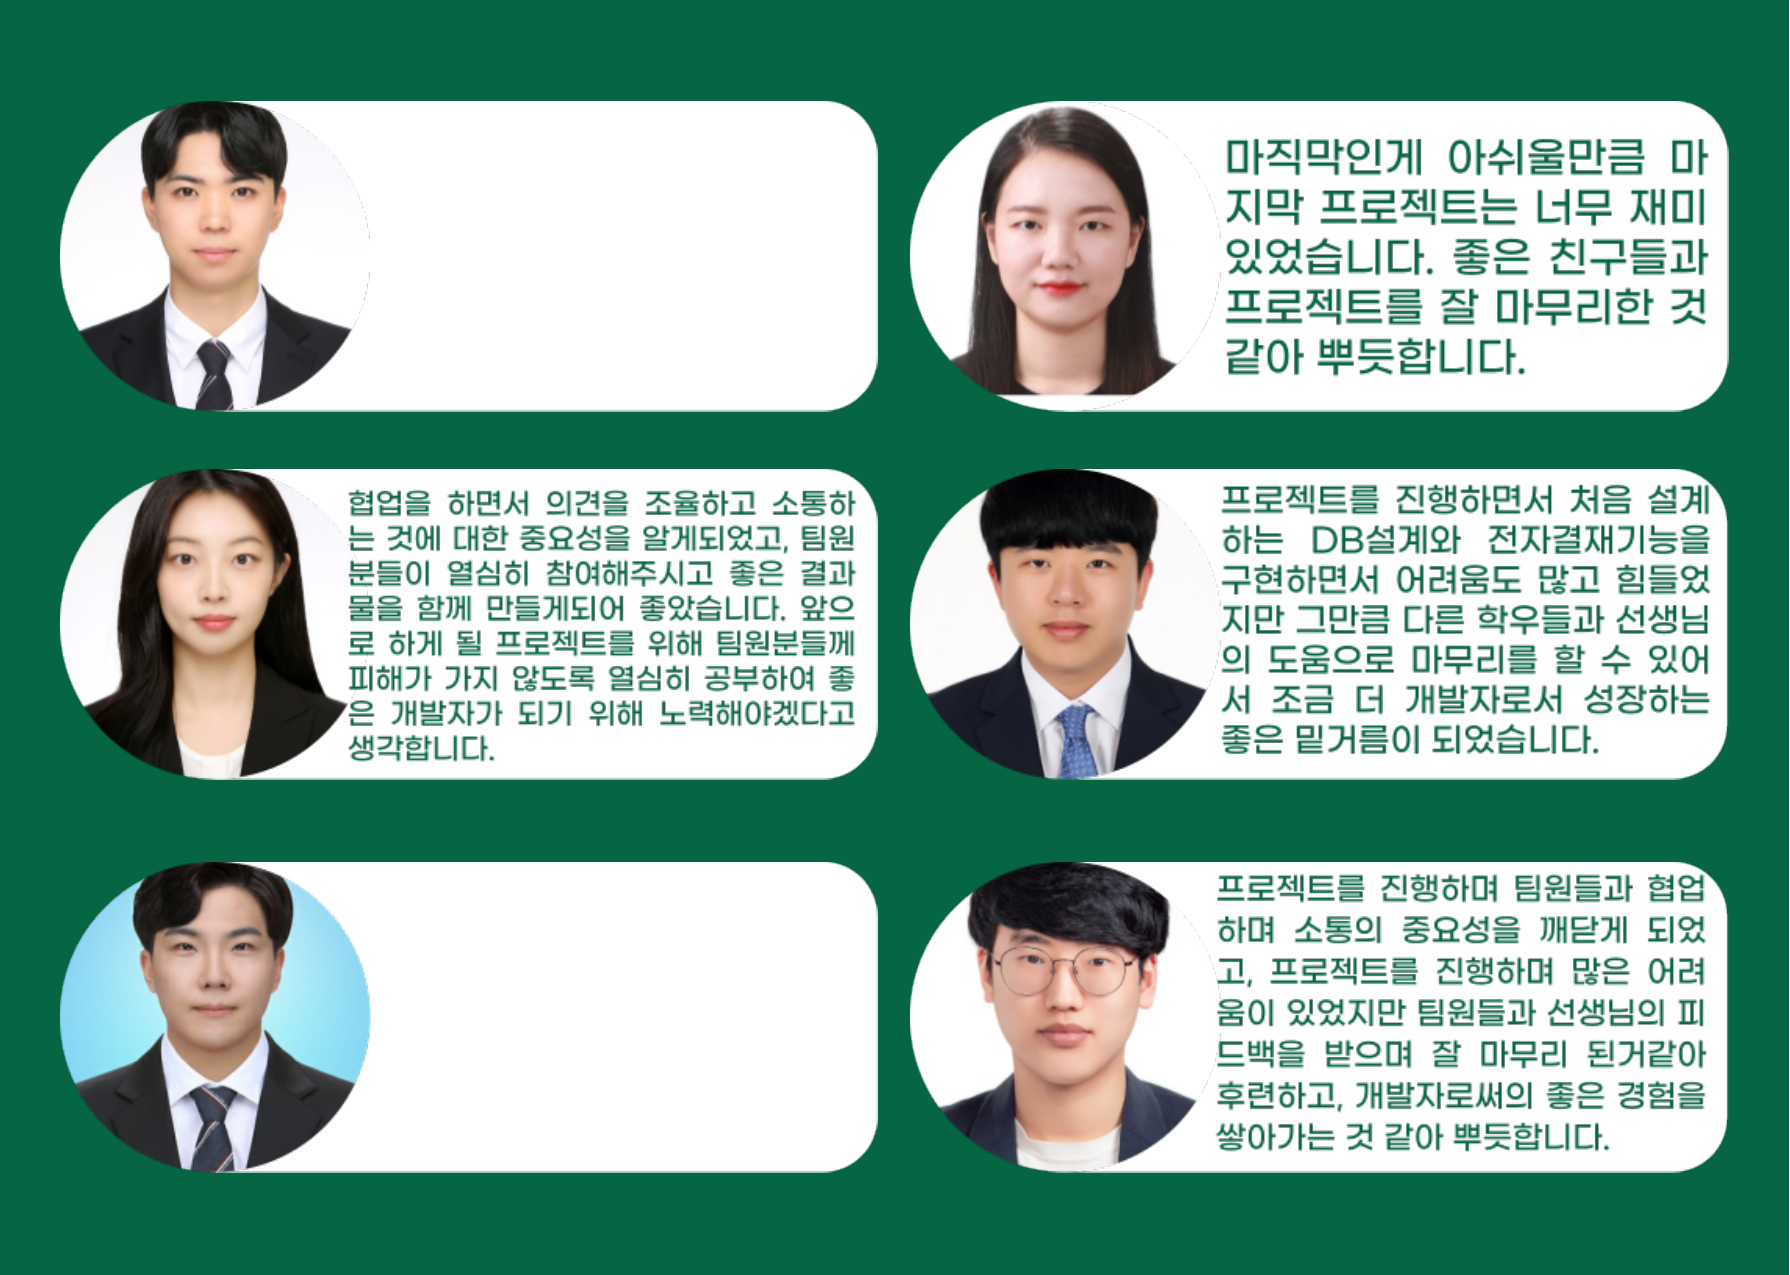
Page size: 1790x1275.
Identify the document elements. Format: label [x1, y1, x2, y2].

text_box [910, 101, 1222, 413]
text_box [910, 862, 1210, 1174]
picture [1216, 476, 1728, 783]
text_box [1222, 468, 1729, 476]
text_box [60, 862, 371, 1174]
picture [1210, 862, 1725, 1167]
text_box [372, 101, 879, 413]
picture [1218, 126, 1729, 412]
text_box [372, 468, 879, 780]
text_box [372, 862, 879, 1174]
text_box [910, 468, 1222, 780]
text_box [1222, 101, 1729, 126]
text_box [60, 101, 371, 413]
picture [343, 482, 869, 787]
text_box [60, 468, 371, 780]
